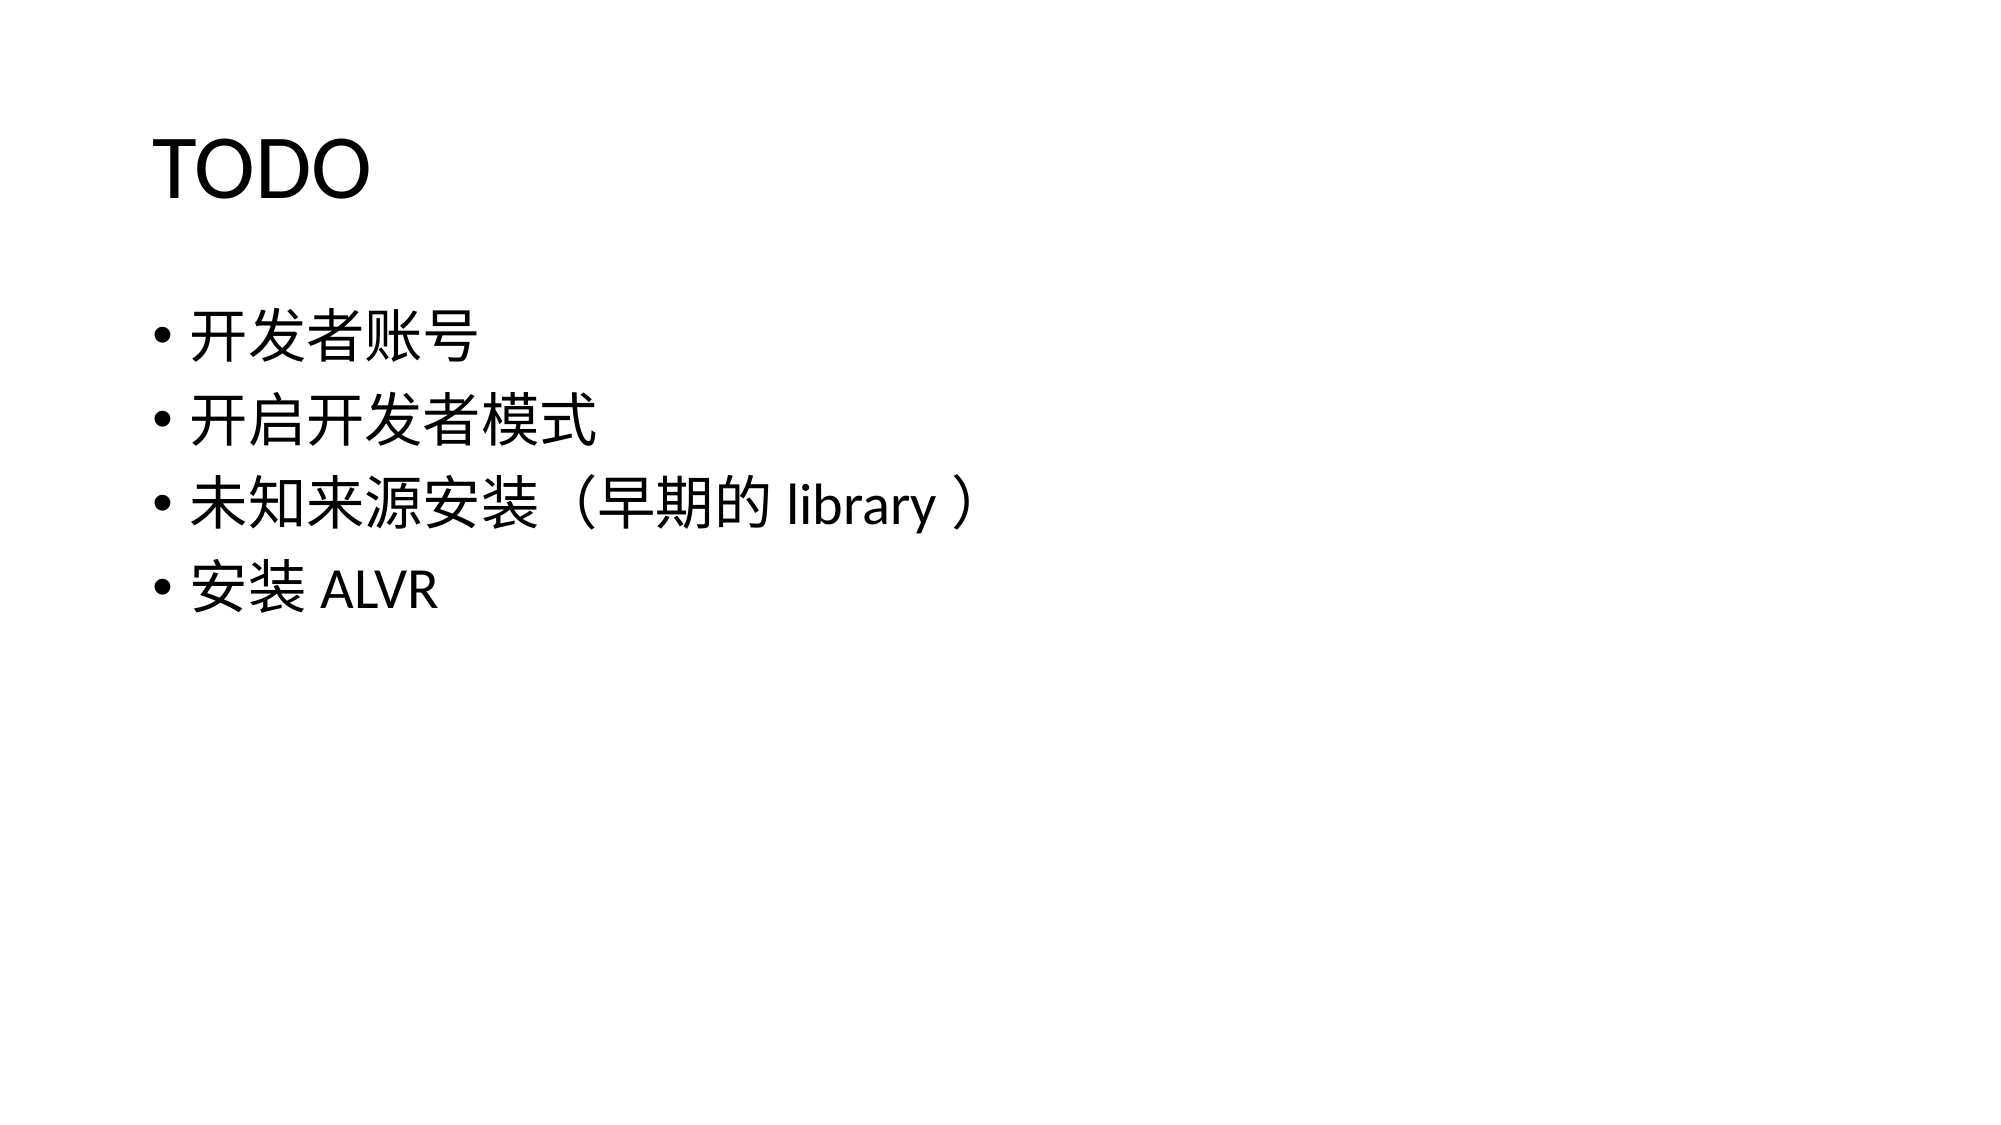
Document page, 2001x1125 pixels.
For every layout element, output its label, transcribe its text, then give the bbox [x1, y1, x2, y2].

list 开发者账号 开启开发者模式 未知来源安装（早期的library） 安装ALVR [137, 299, 1863, 1014]
title TODO [137, 59, 1863, 278]
